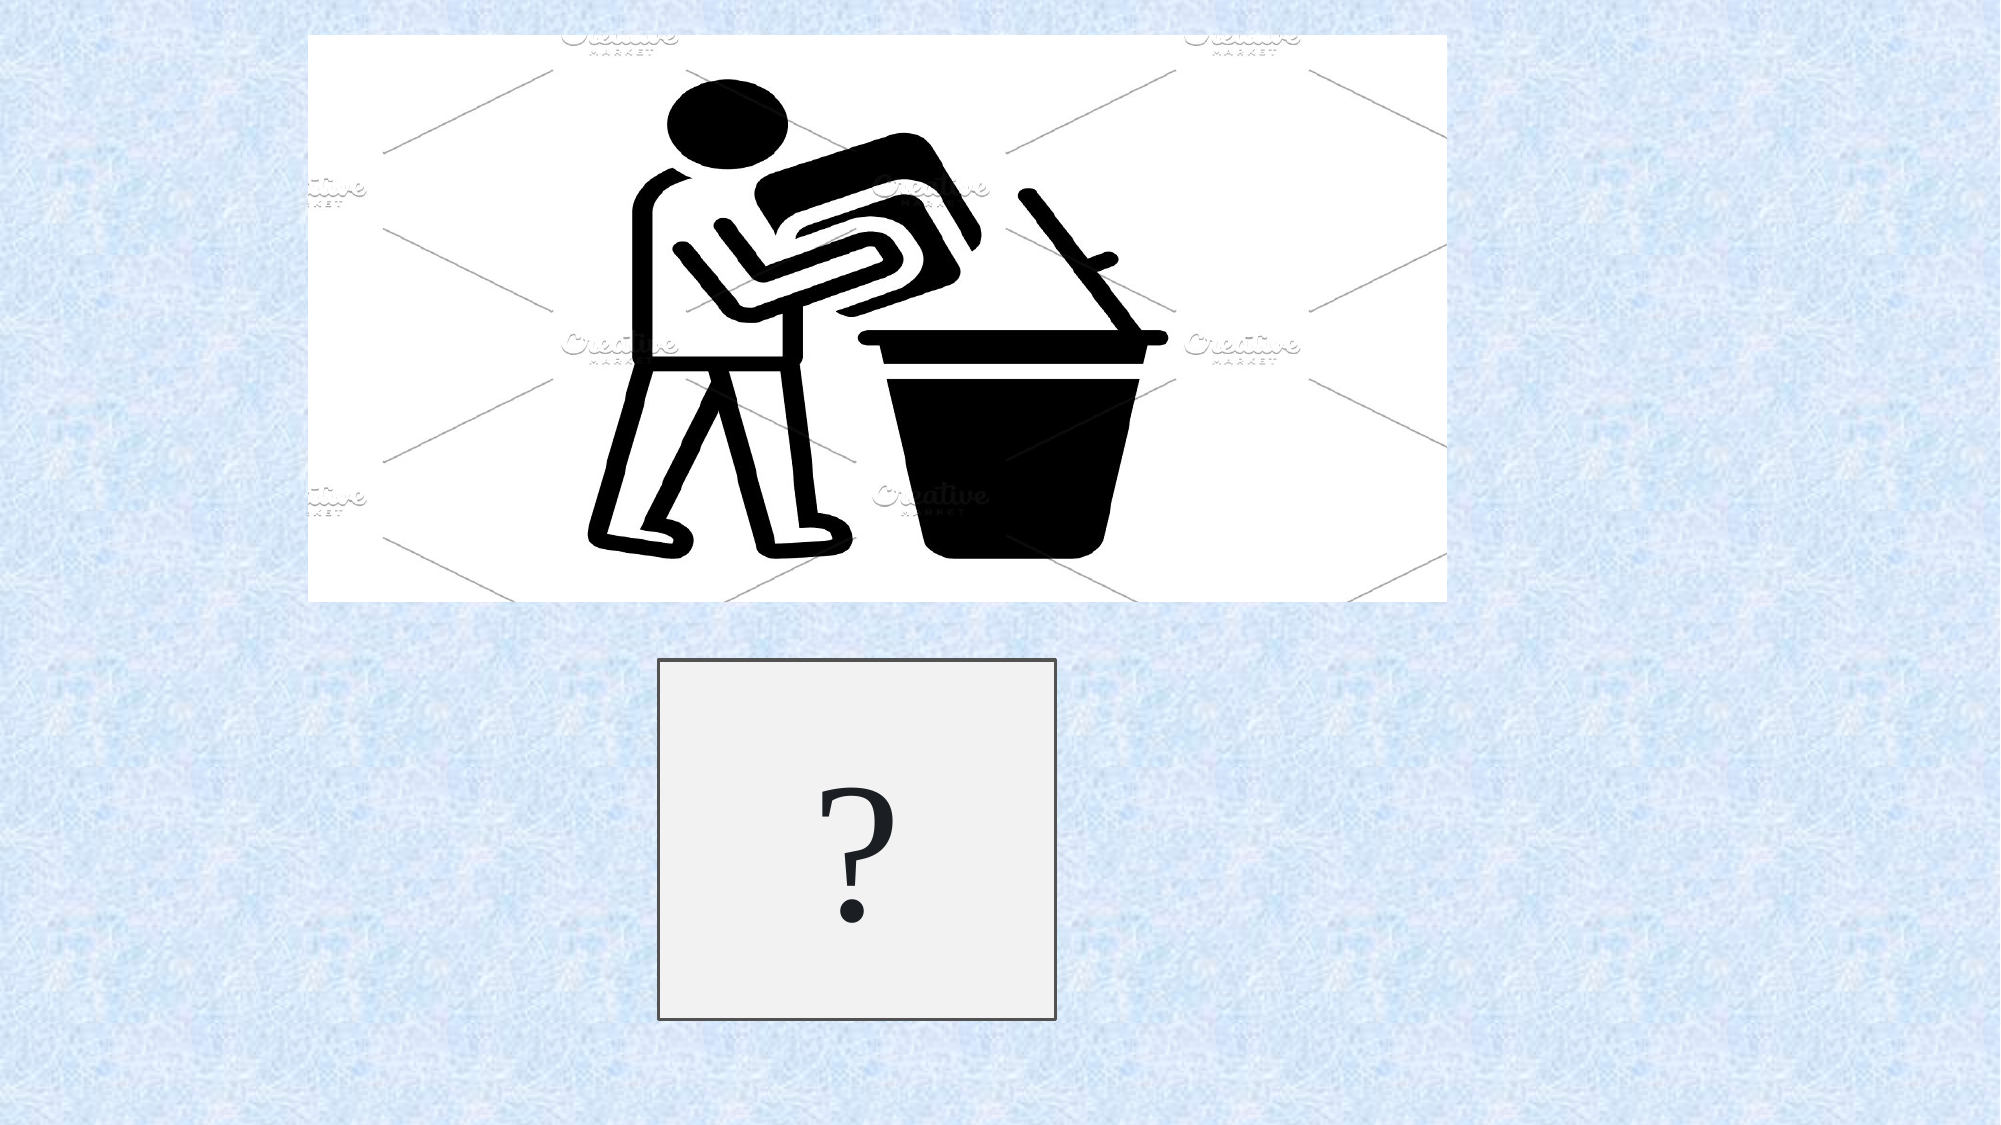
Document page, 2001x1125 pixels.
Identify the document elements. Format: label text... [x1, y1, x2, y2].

picture [0, 0, 2001, 1125]
text_box ? [657, 658, 1057, 1021]
